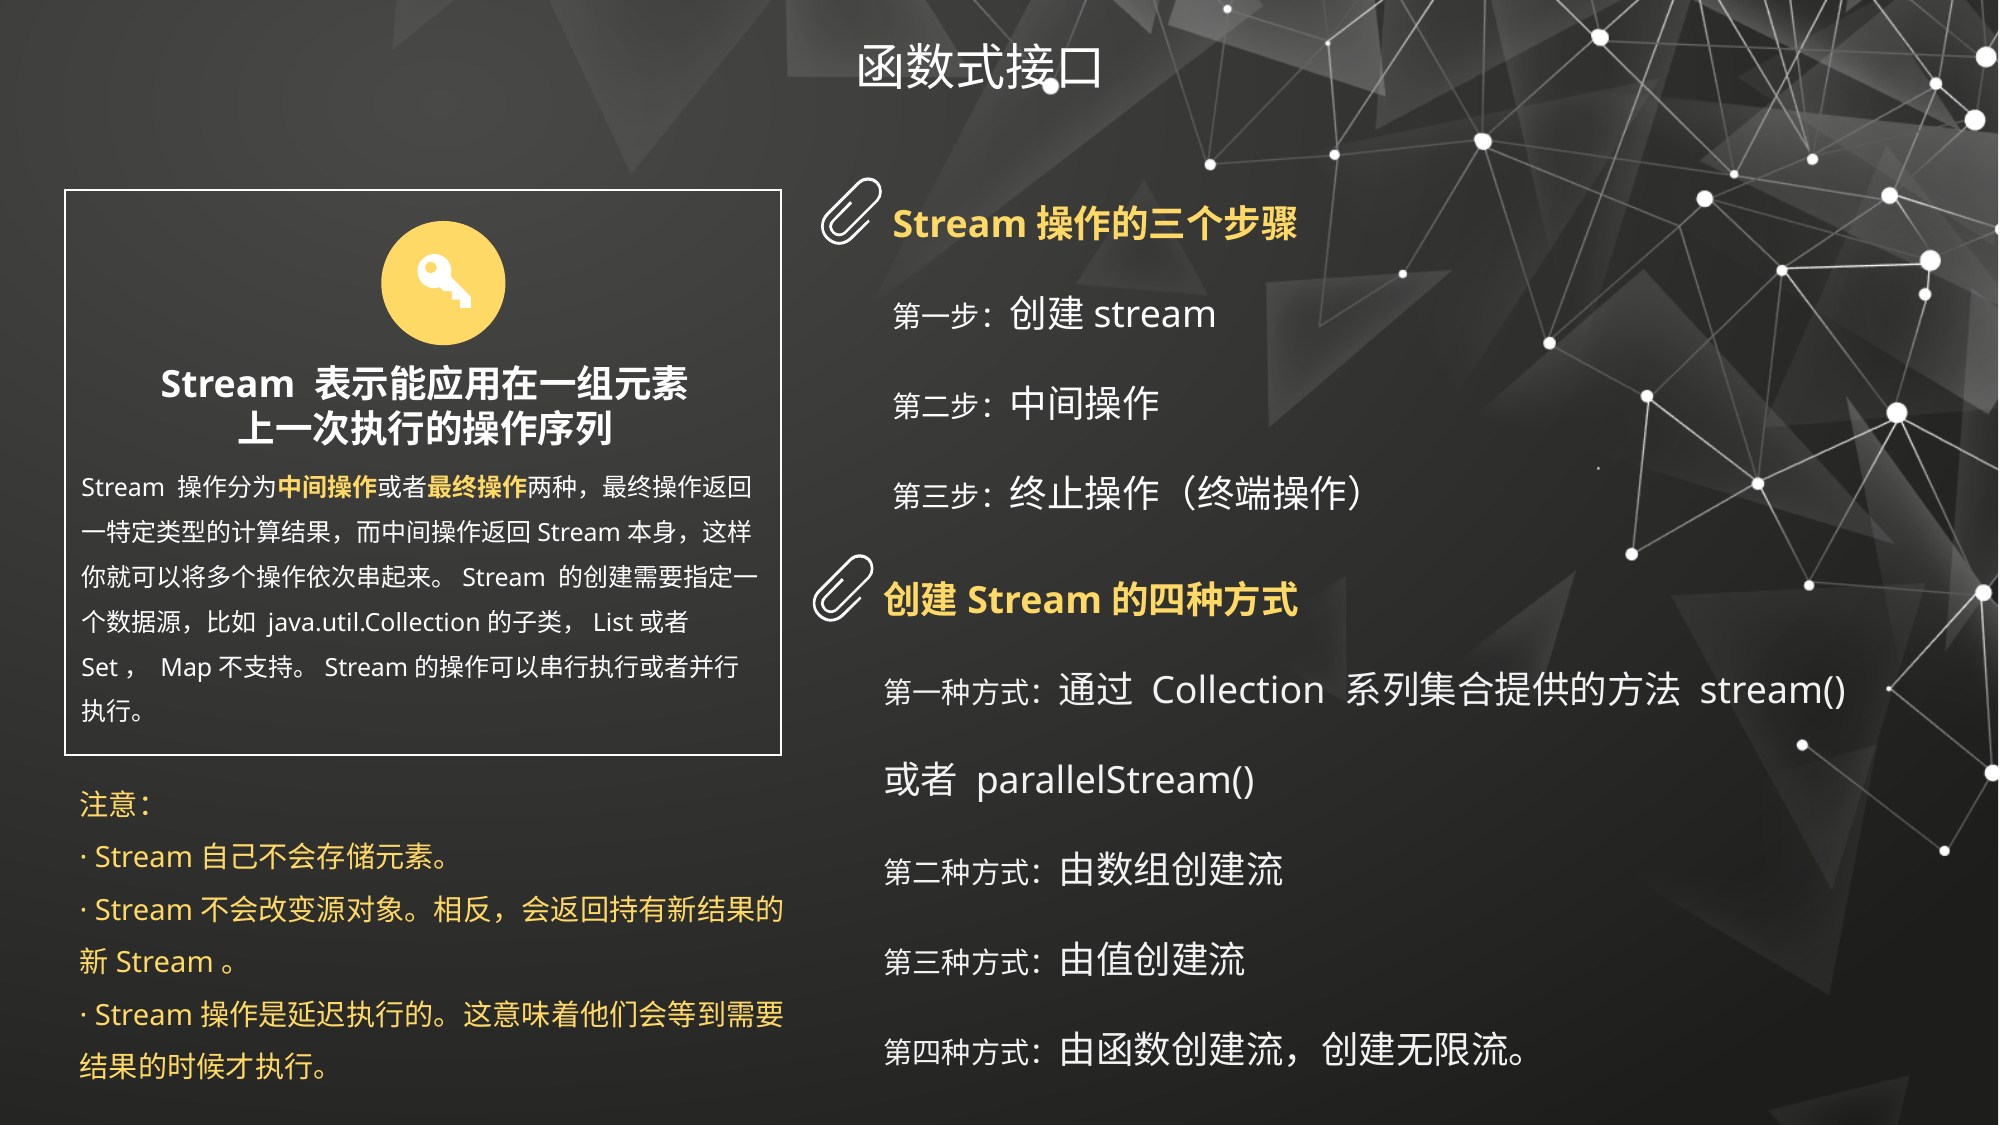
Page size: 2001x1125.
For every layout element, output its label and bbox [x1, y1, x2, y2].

picture [0, 0, 1999, 1125]
text_box [53, 352, 797, 737]
